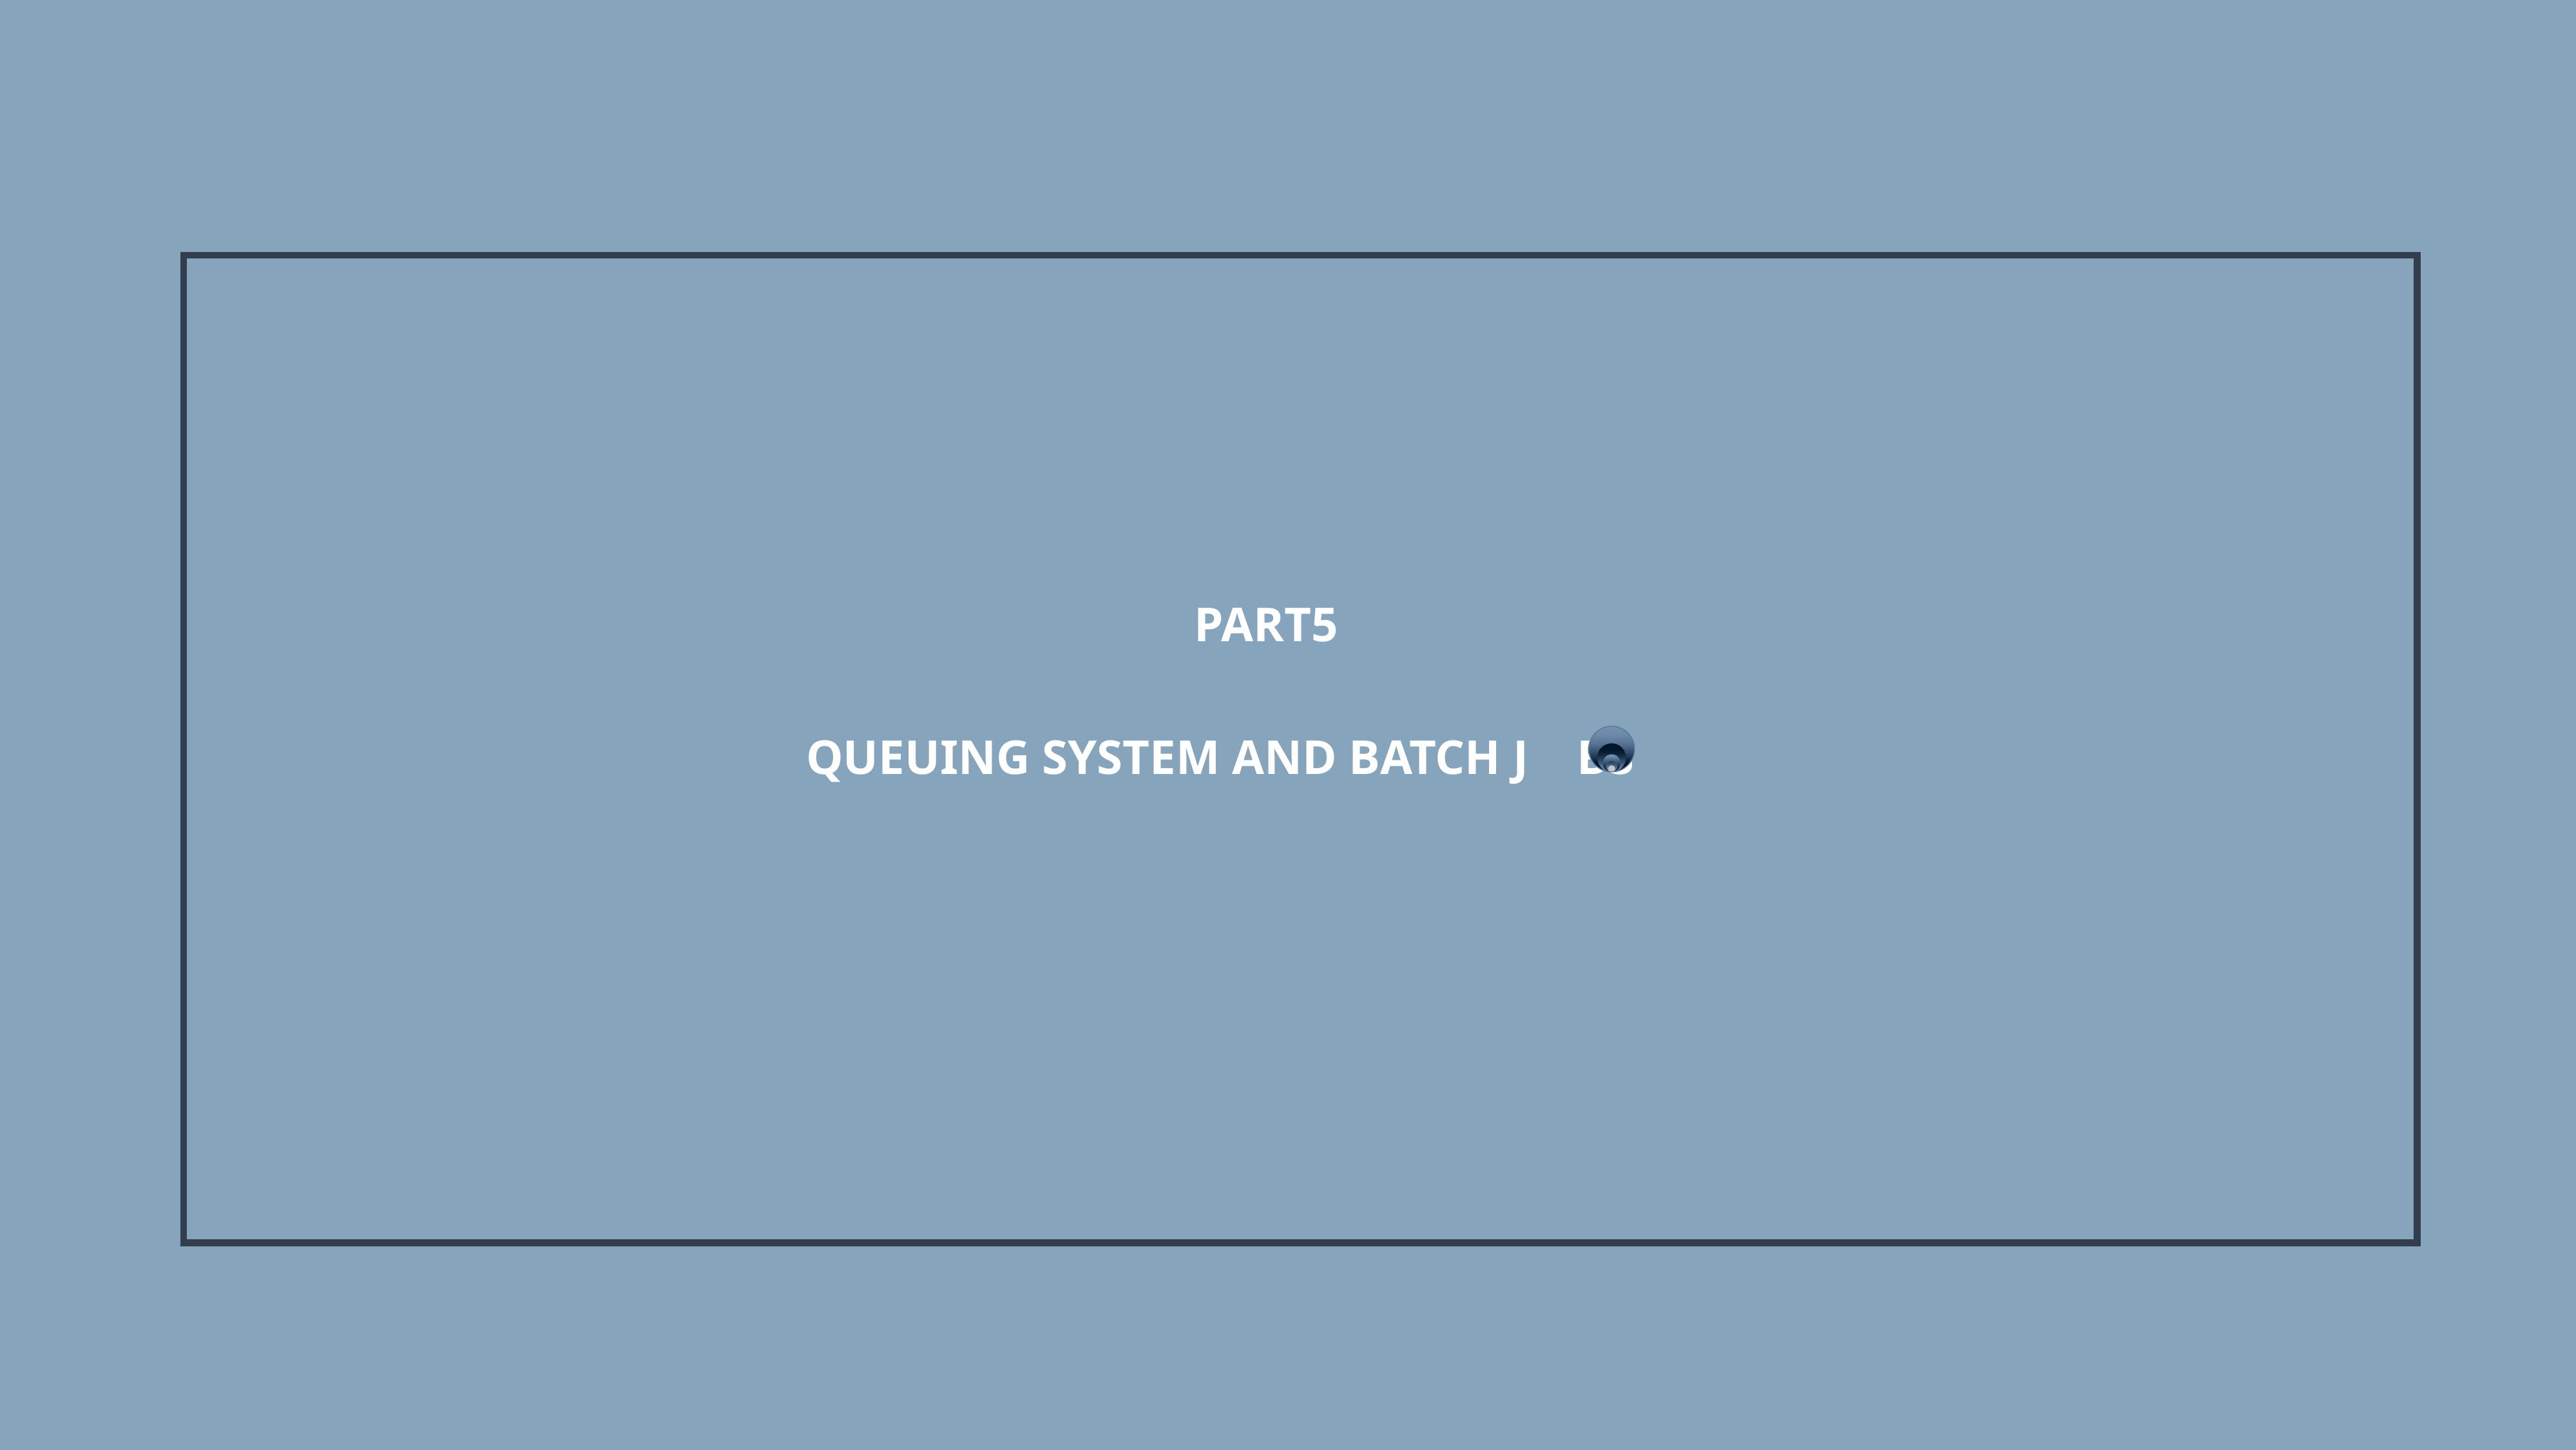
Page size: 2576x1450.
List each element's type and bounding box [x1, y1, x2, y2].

text_box [1588, 726, 1635, 772]
text_box [184, 255, 2417, 1243]
text_box [0, 0, 2576, 1450]
